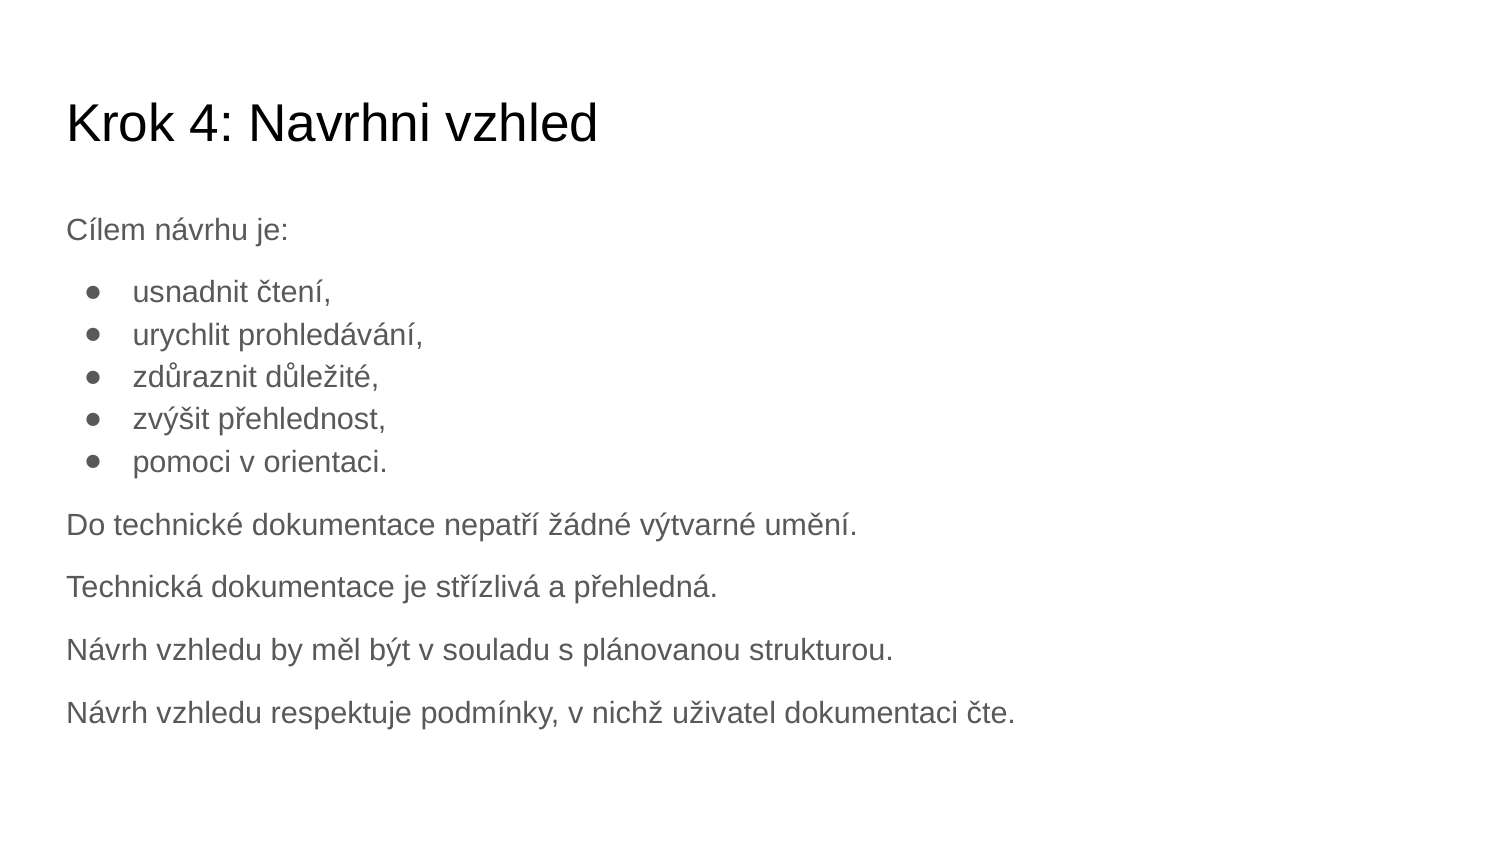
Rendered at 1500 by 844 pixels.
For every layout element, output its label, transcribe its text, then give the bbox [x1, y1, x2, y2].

list Cílem návrhu je: usnadnit čtení, urychlit prohledávání, zdůraznit důležité, zvýšit přehlednost, pomoci v orientaci. Do technické dokumentace nepatří žádné výtvarné umění. Technická dokumentace je střízlivá a přehledná. Návrh vzhledu by měl být v souladu s plánovanou strukturou. Návrh vzhledu respektuje podmínky, v nichž uživatel dokumentaci čte. [51, 189, 1449, 750]
title Krok 4: Navrhni vzhled [51, 72, 1449, 167]
